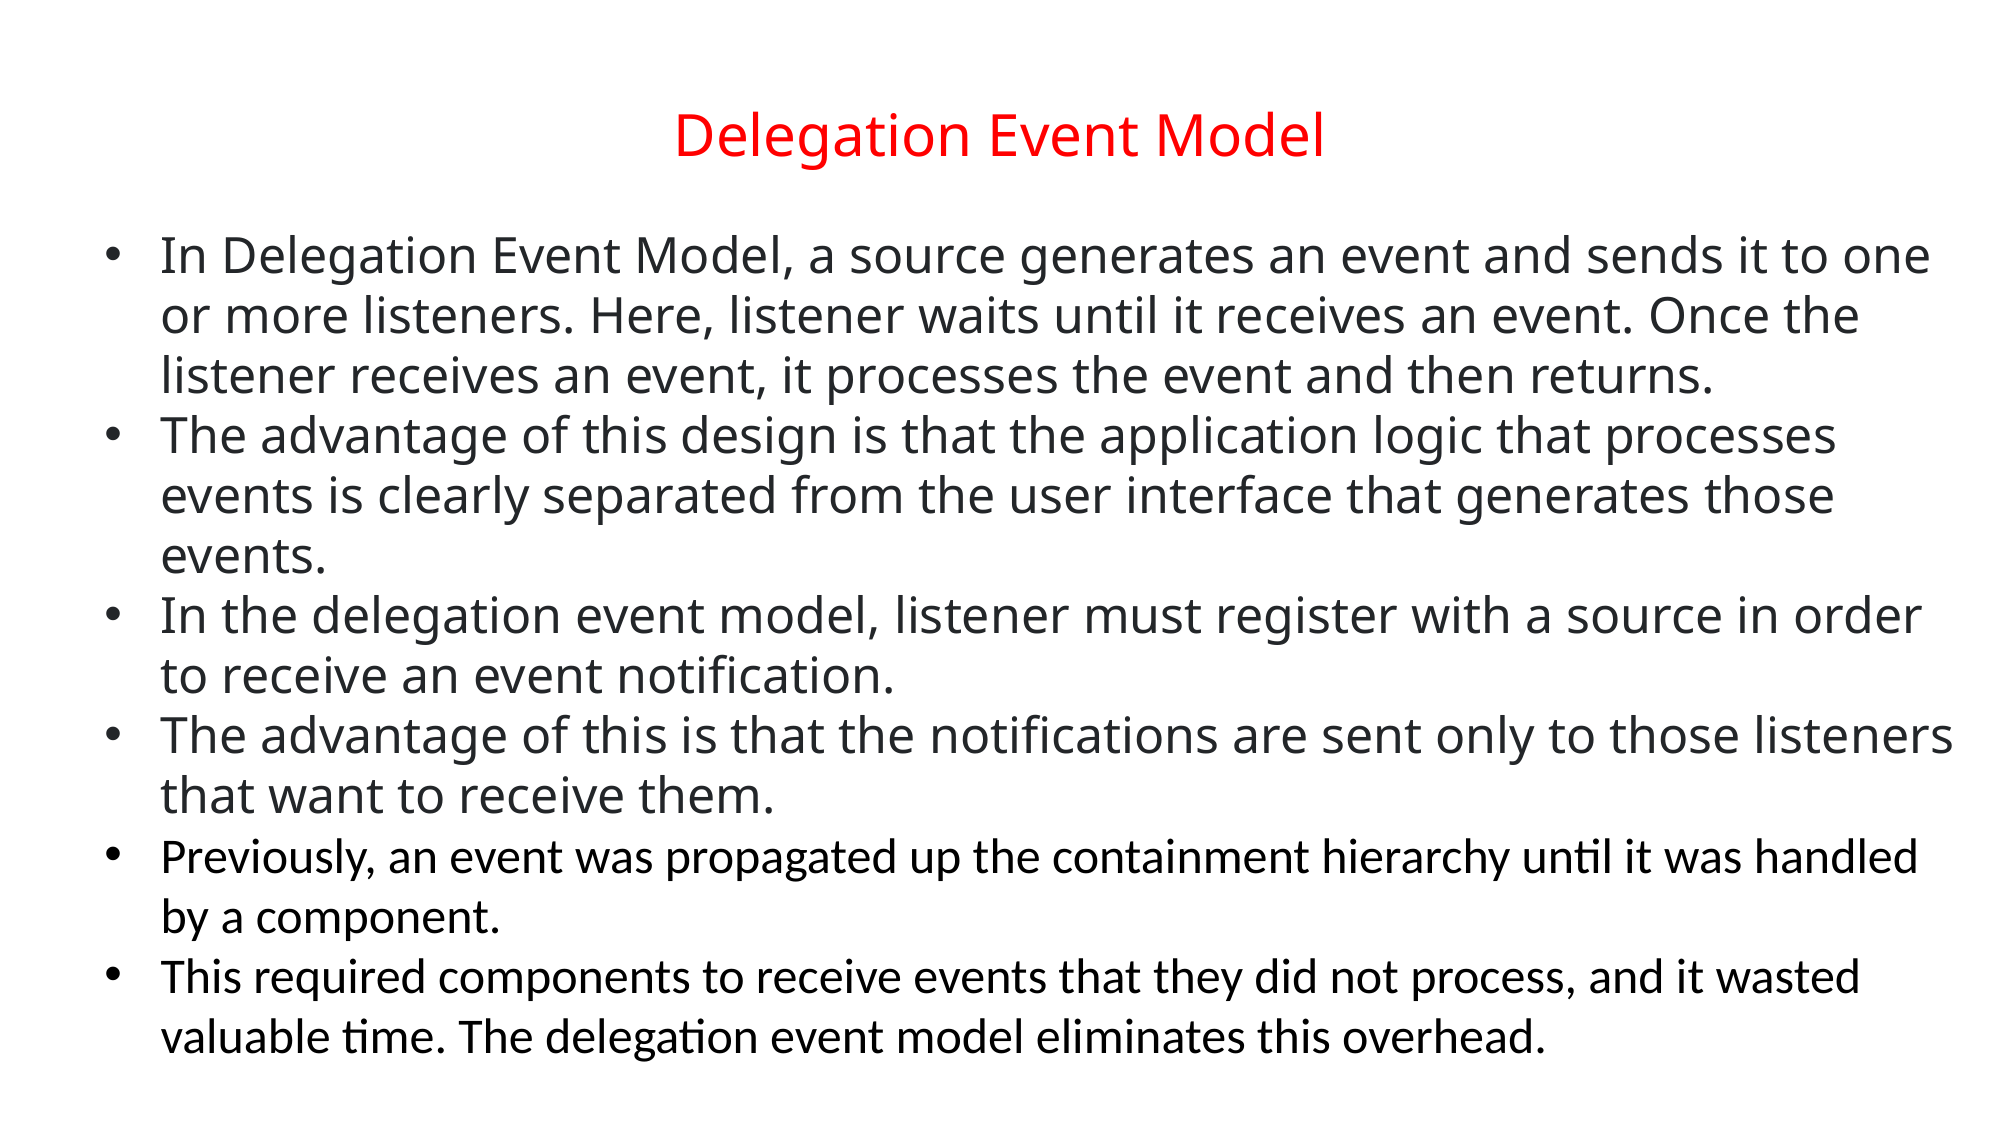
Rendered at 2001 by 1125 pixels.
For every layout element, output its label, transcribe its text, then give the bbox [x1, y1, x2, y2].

text_box Delegation Event Model [499, 90, 1500, 176]
text_box In Delegation Event Model, a source generates an event and sends it to one or more listeners. Here, listener waits until it receives an event. Once the listener receives an event, it processes the event and then returns. The advantage of this design is that the application logic that processes events is clearly separated from the user interface that generates those events. In the delegation event model, listener must register with a source in order to receive an event notification. The advantage of this is that the notifications are sent only to those listeners that want to receive them. Previously, an event was propagated up the containment hierarchy until it was handled by a component. This required components to receive events that they did not process, and it wasted valuable time. The delegation event model eliminates this overhead. [89, 215, 1974, 1071]
